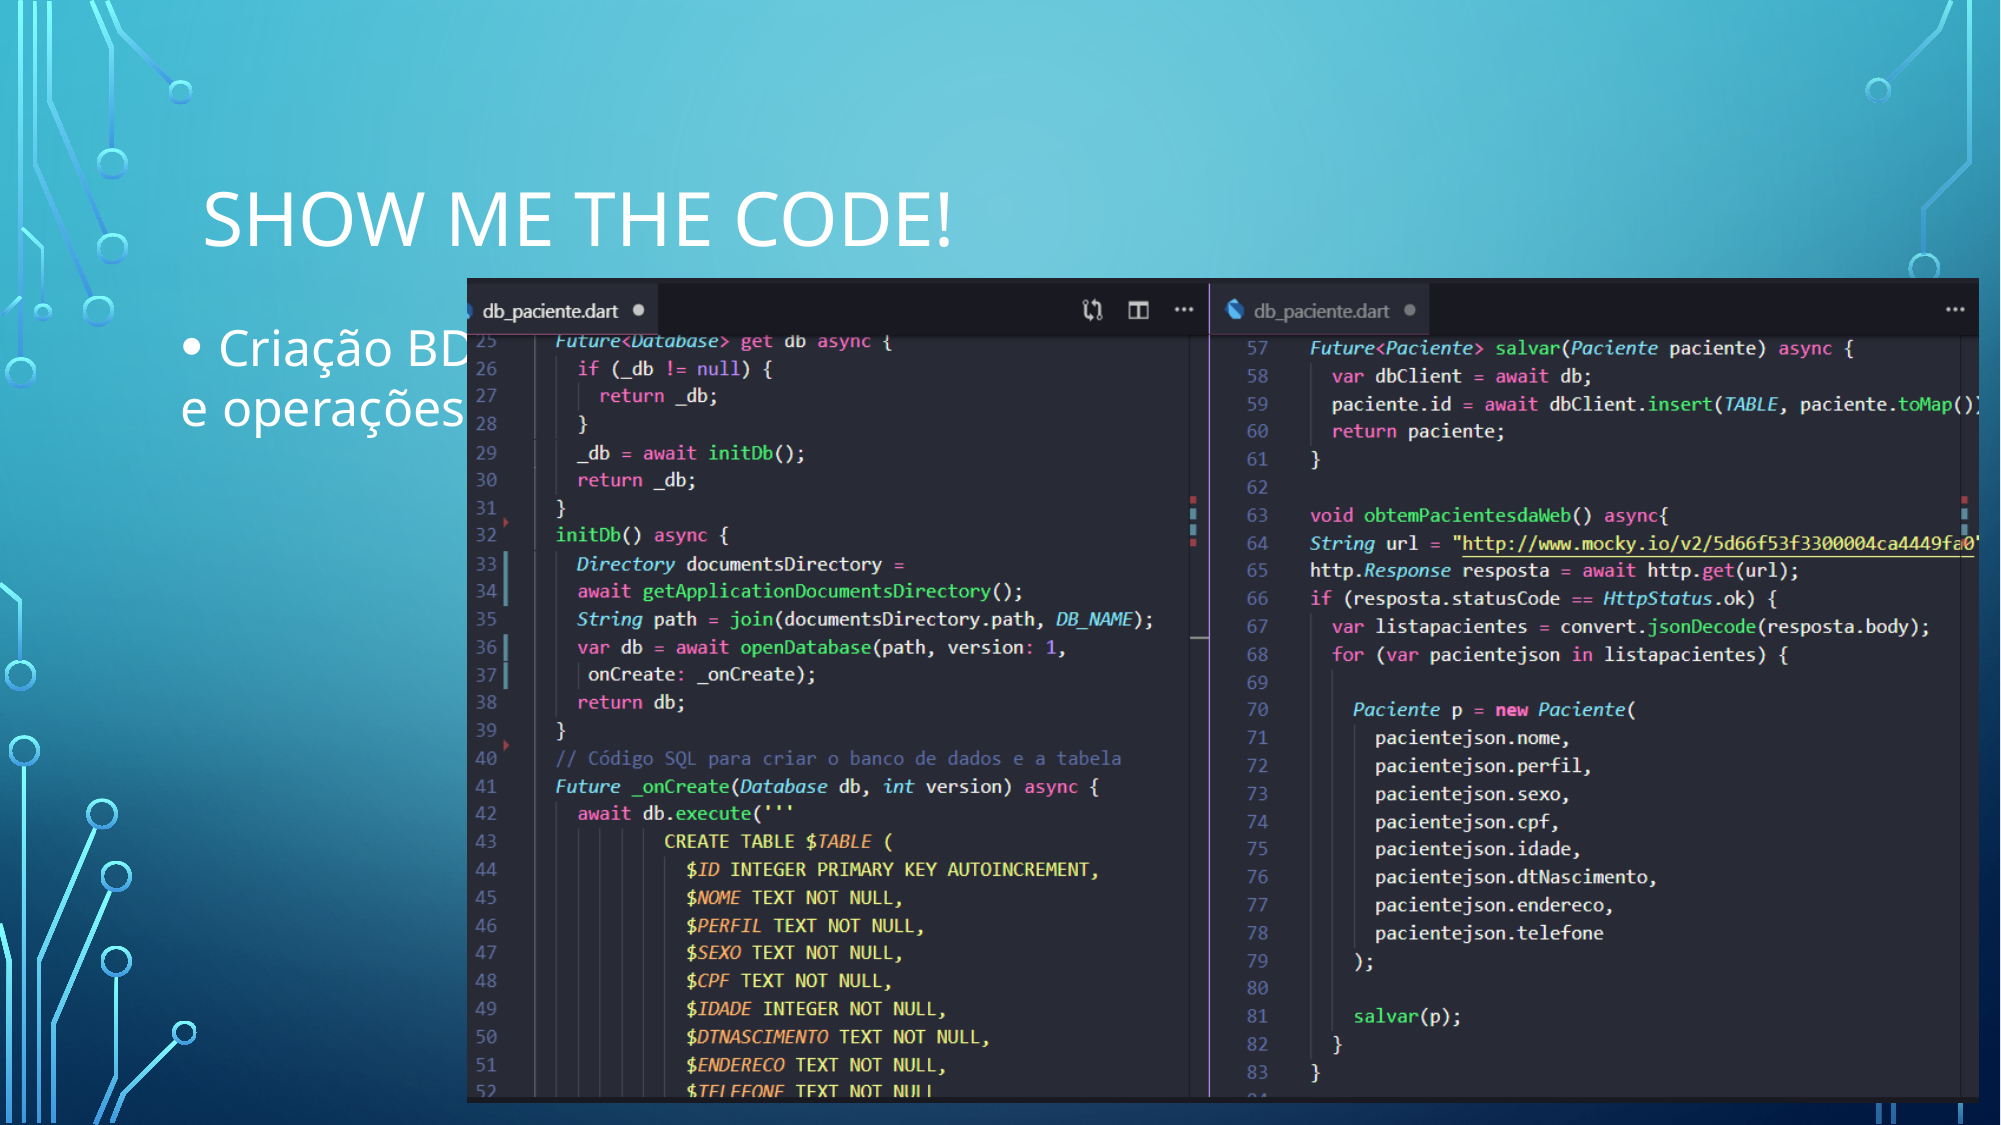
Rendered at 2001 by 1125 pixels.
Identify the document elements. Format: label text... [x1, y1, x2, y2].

list Criação BD e operações [165, 308, 466, 890]
title SHOW ME THE CODE! [187, 101, 1813, 308]
picture [466, 278, 1980, 1103]
